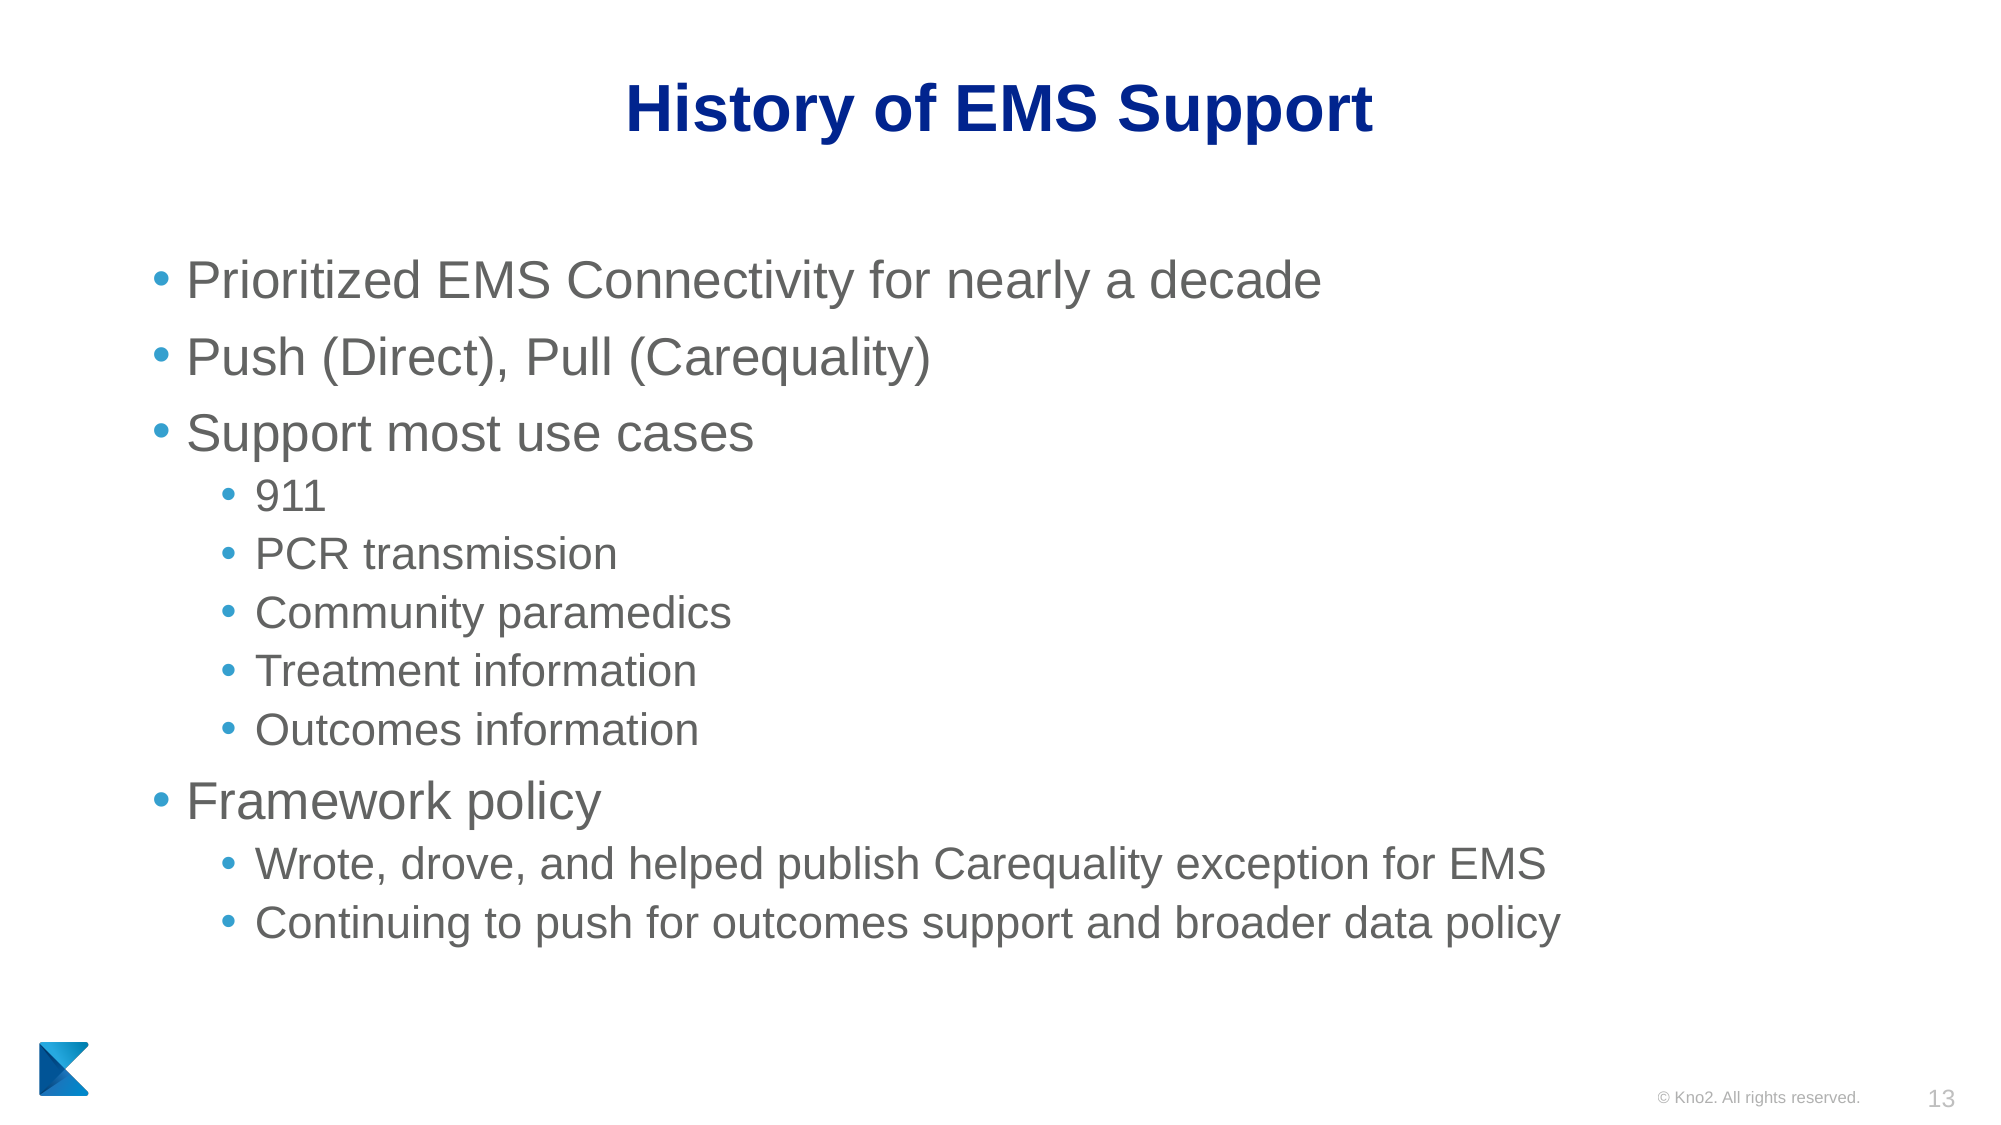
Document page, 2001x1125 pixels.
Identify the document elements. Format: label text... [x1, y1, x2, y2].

picture [39, 1042, 90, 1096]
slide_number 13 [1895, 1067, 1971, 1125]
list Prioritized EMS Connectivity for nearly a decade Push (Direct), Pull (Carequality) Support most use cases 911 PCR transmission Community paramedics Treatment information Outcomes information Framework policy Wrote, drove, and helped publish Carequality exception for EMS Continuing to push for outcomes support and broader data policy [137, 245, 1863, 960]
footer © Kno2. All rights reserved. [1201, 1067, 1877, 1125]
title History of EMS Support [137, 66, 1863, 227]
